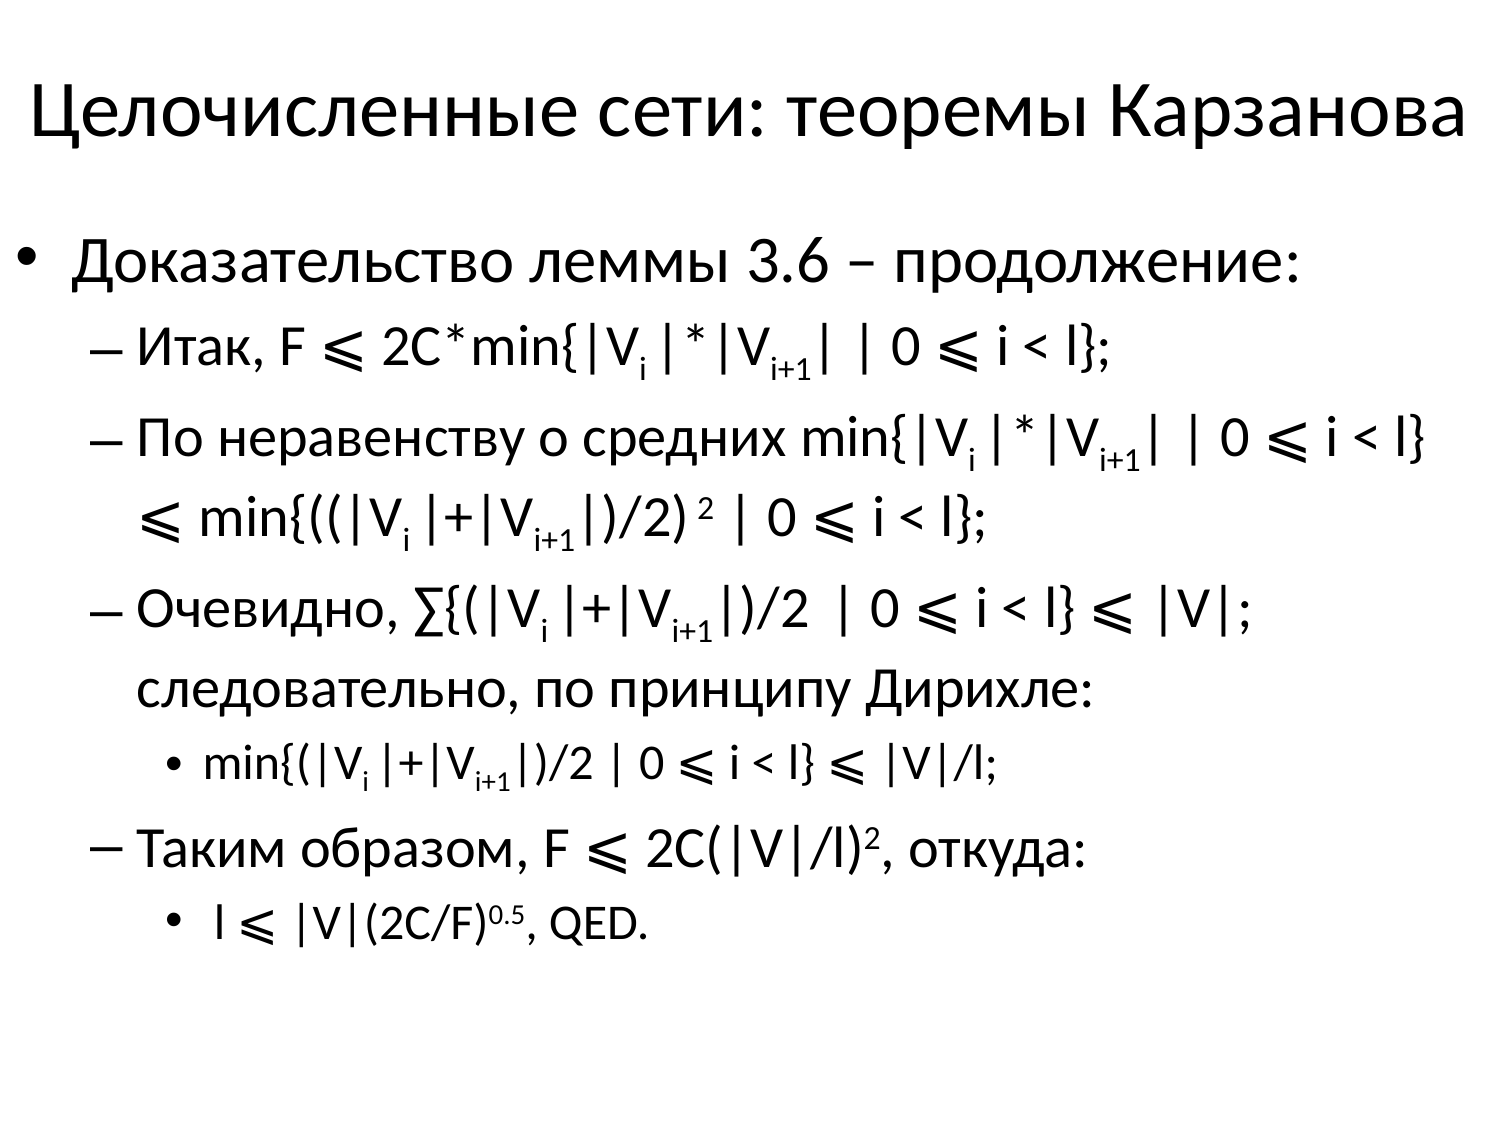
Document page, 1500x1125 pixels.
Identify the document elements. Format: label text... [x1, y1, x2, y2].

title Целочисленные сети: теоремы Карзанова [0, 0, 1500, 208]
list Доказательство леммы 3.6 – продолжение: Итак, F ⩽ 2С*min{|Vi |*|Vi+1| | 0 ⩽ i < l}; По неравенству о средних min{|Vi |*|Vi+1| | 0 ⩽ i < l} ⩽ min{((|Vi |+|Vi+1|)/2) 2 | 0 ⩽ i < l}; Очевидно, ∑{(|Vi |+|Vi+1|)/2 | 0 ⩽ i < l} ⩽ |V|; следовательно, по принципу Дирихле: min{(|Vi |+|Vi+1|)/2 | 0 ⩽ i < l} ⩽ |V|/l; Таким образом, F ⩽ 2C(|V|/l)2, откуда: l ⩽ |V|(2C/F)0.5, QED. [0, 208, 1500, 1125]
